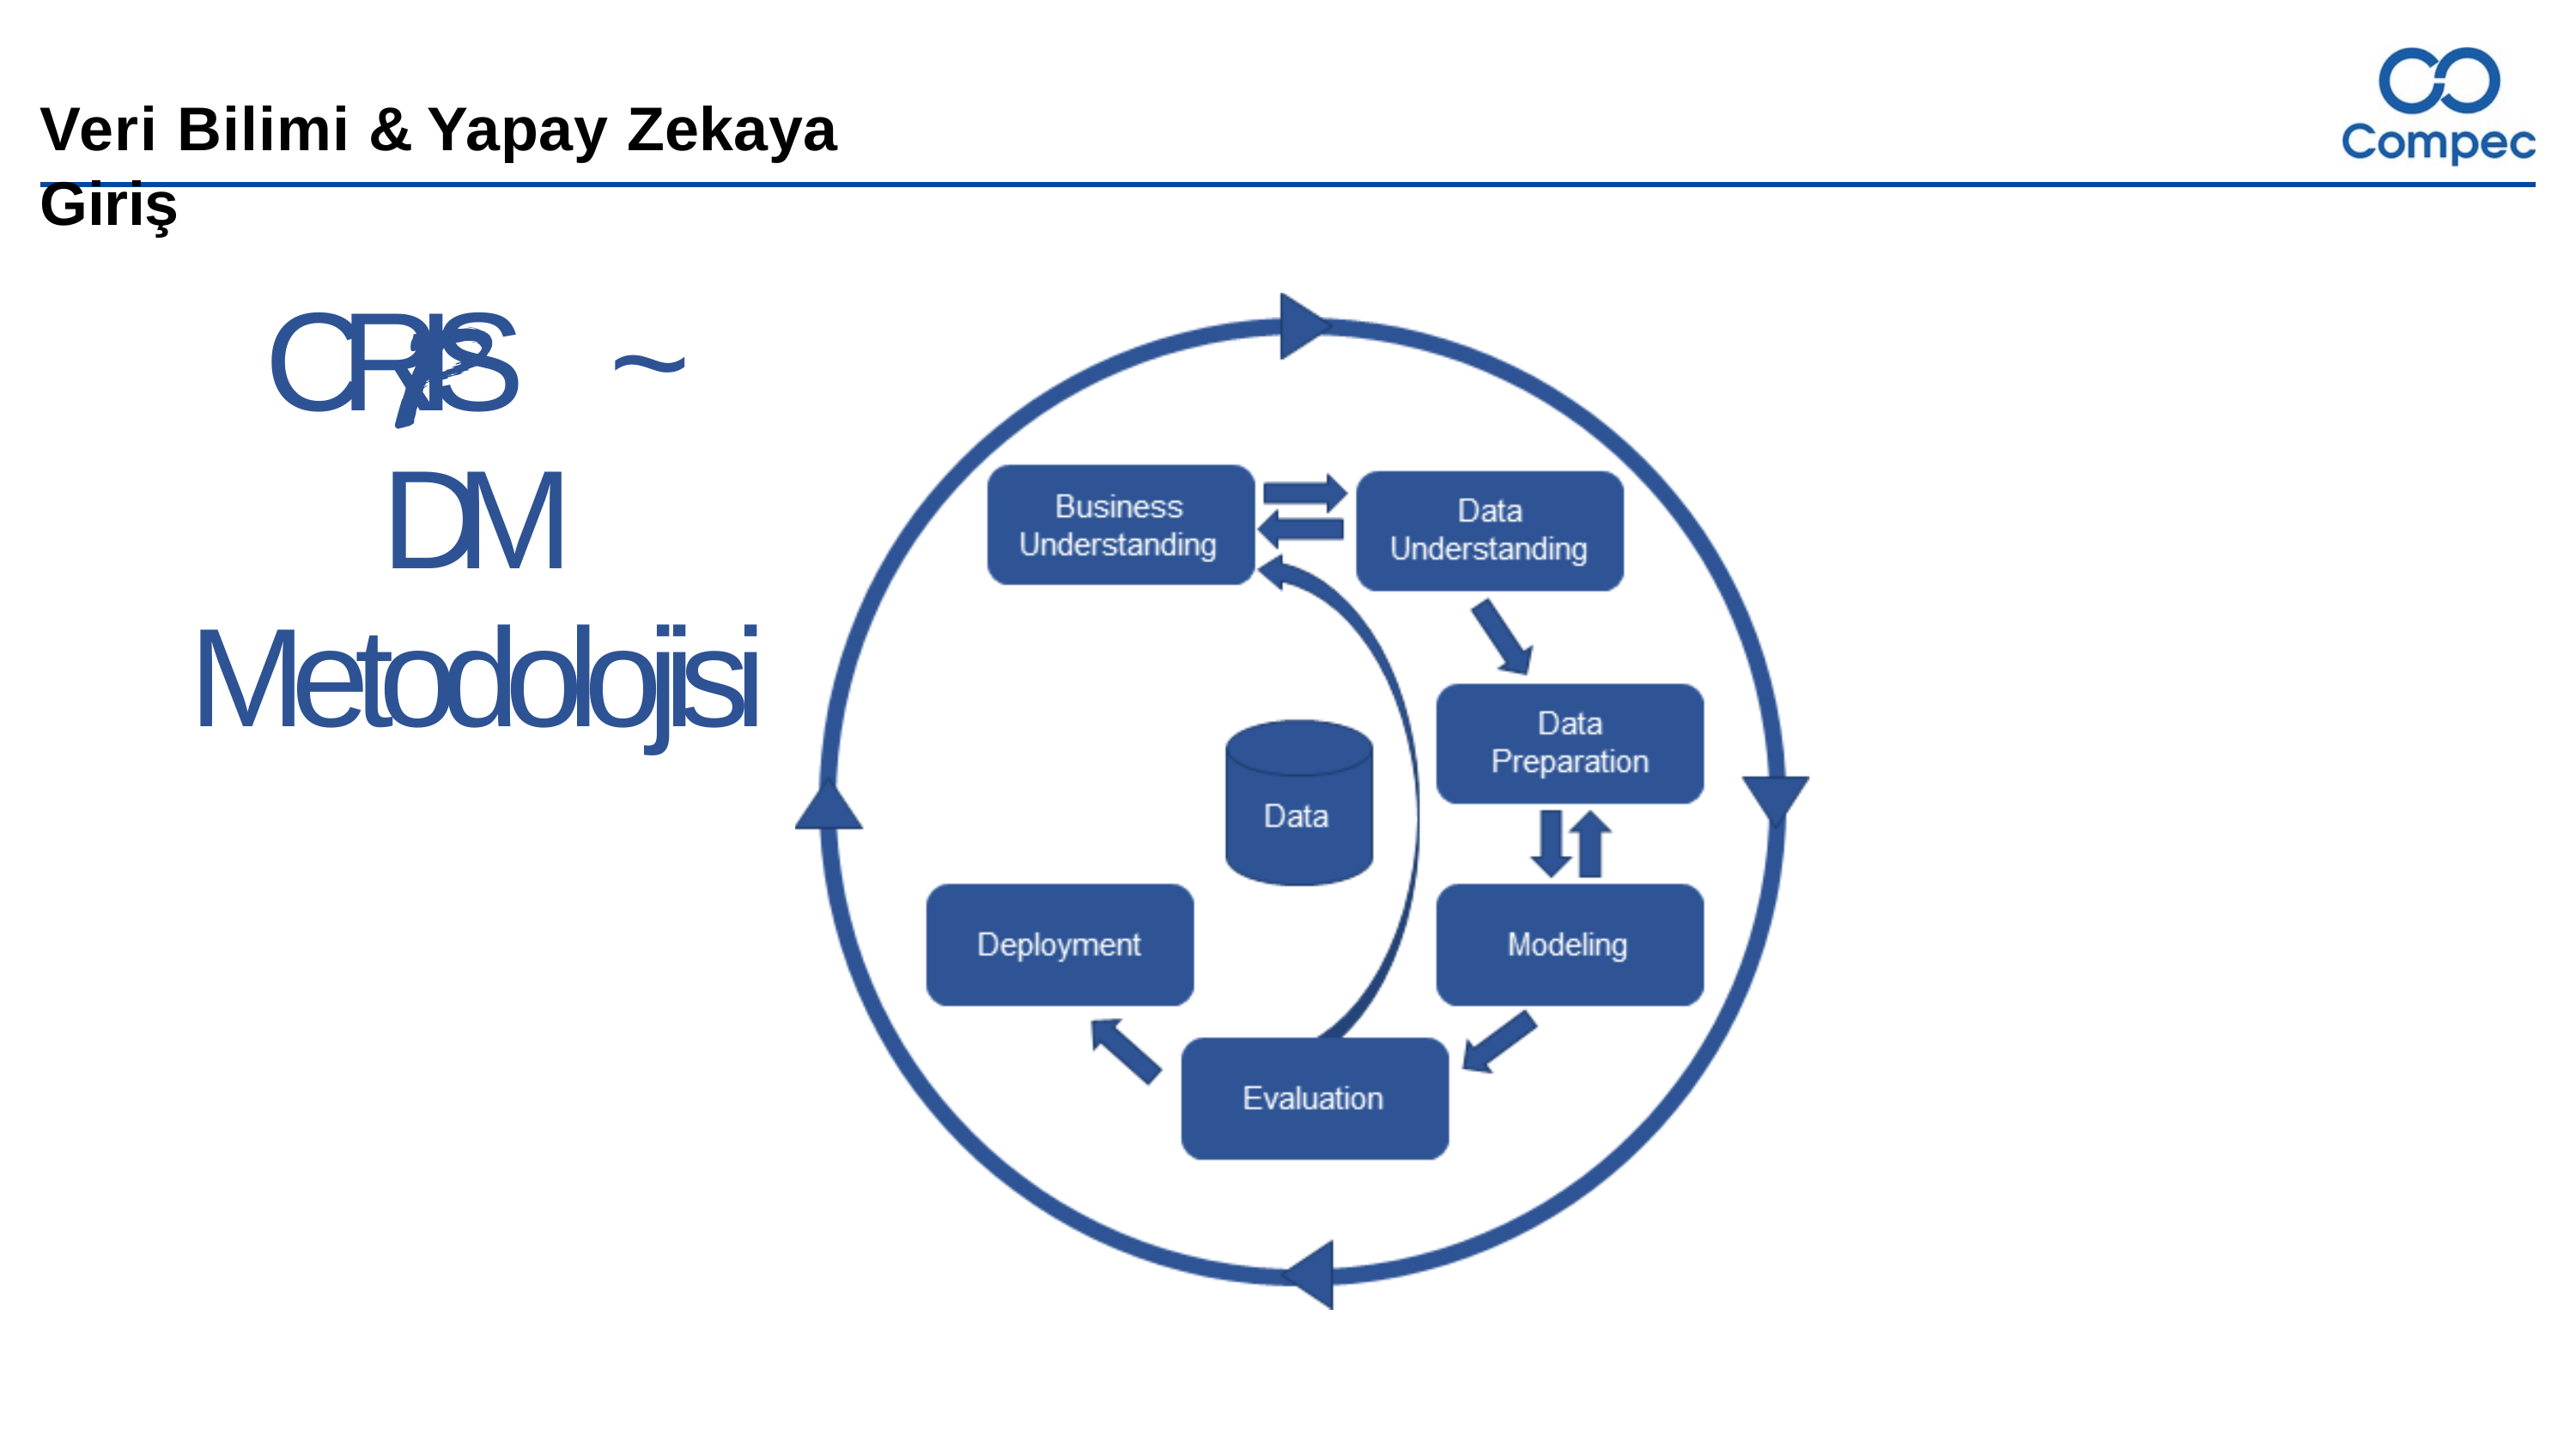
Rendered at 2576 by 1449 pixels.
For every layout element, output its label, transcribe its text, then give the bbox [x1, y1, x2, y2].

text_box CRIS ~ DM Metodolojisi [167, 278, 789, 755]
text_box [2342, 47, 2537, 167]
title Veri Bilimi & Yapay Zekaya Giriş [38, 87, 991, 331]
text_box [794, 293, 1810, 1310]
